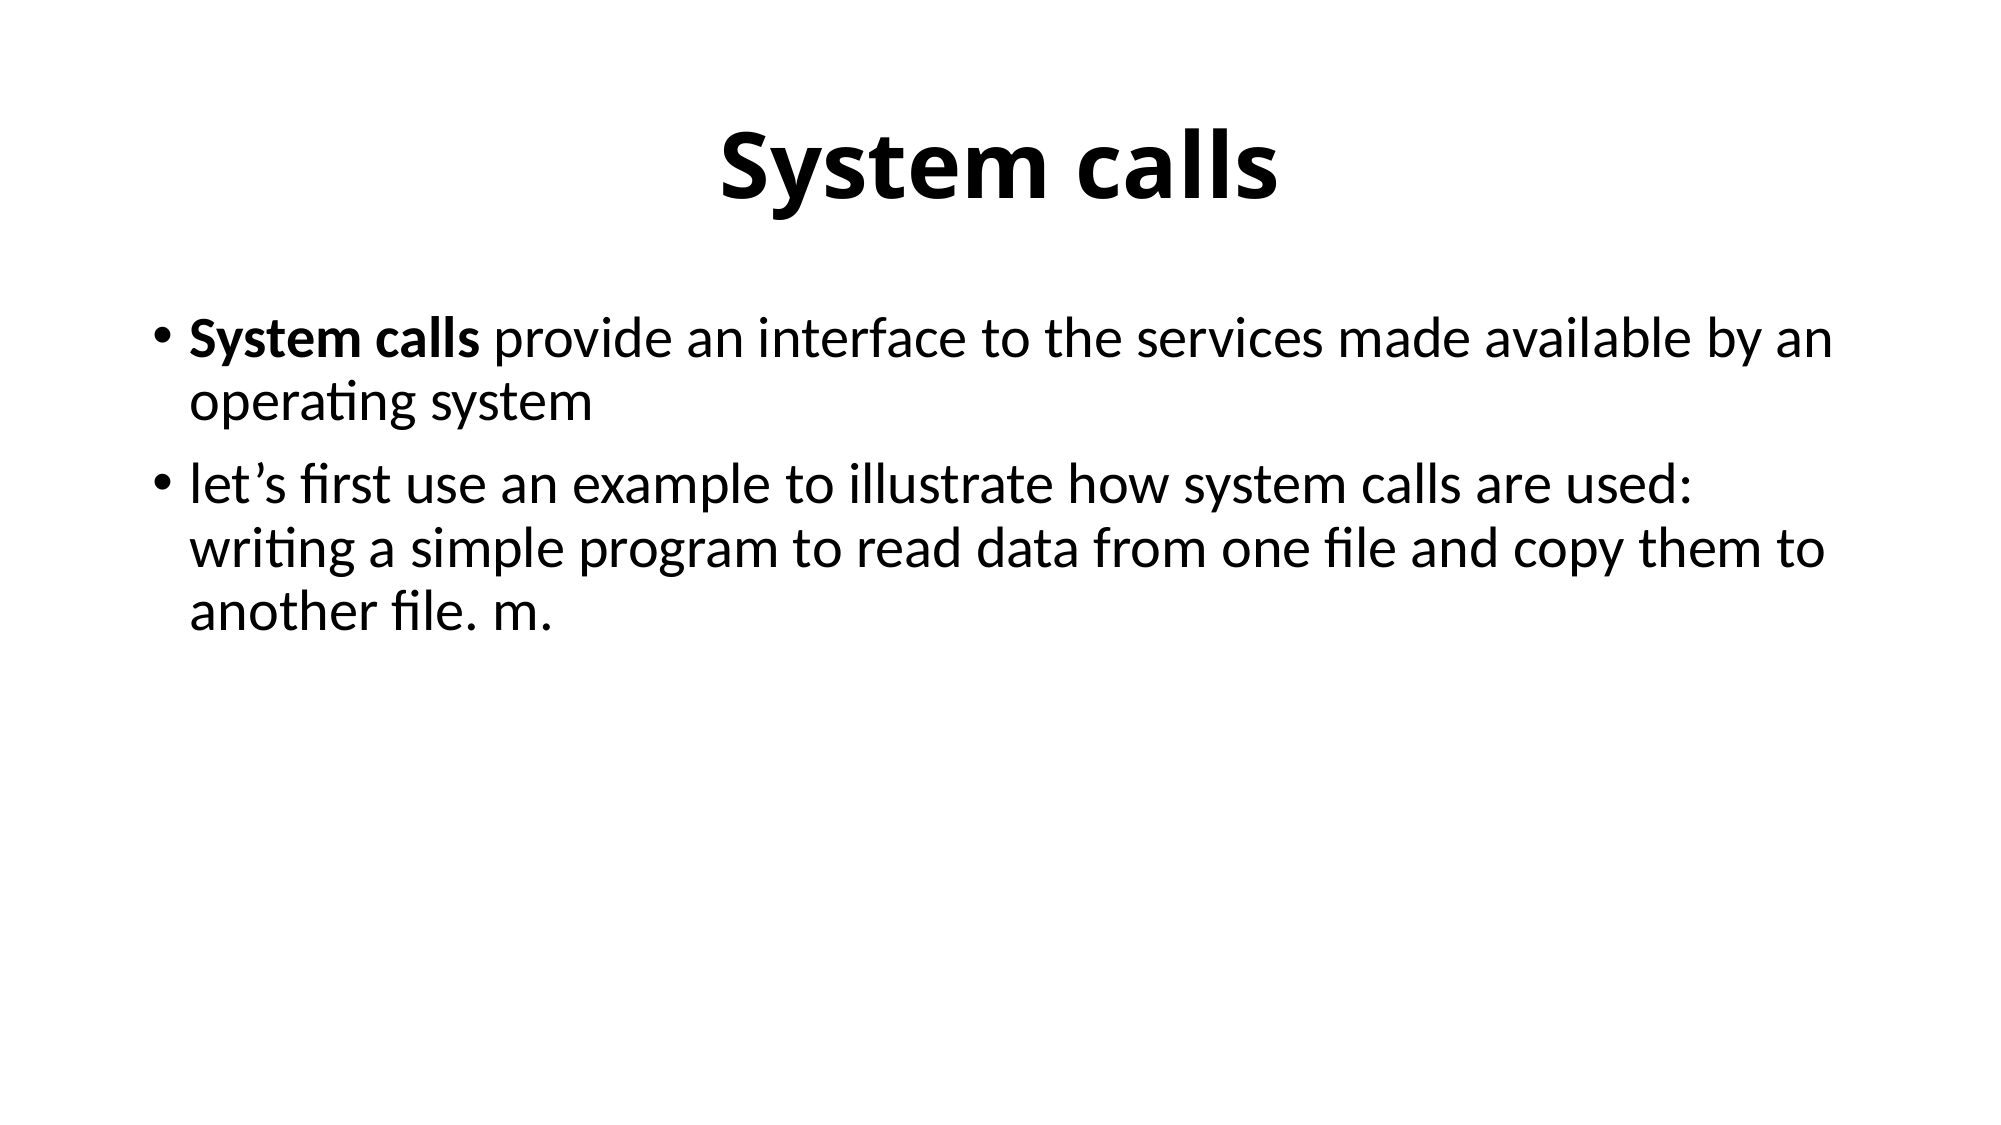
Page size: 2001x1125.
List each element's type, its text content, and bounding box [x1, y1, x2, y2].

title System calls [137, 59, 1863, 278]
list System calls provide an interface to the services made available by an operating system let’s first use an example to illustrate how system calls are used: writing a simple program to read data from one file and copy them to another file. m. [137, 299, 1863, 1014]
